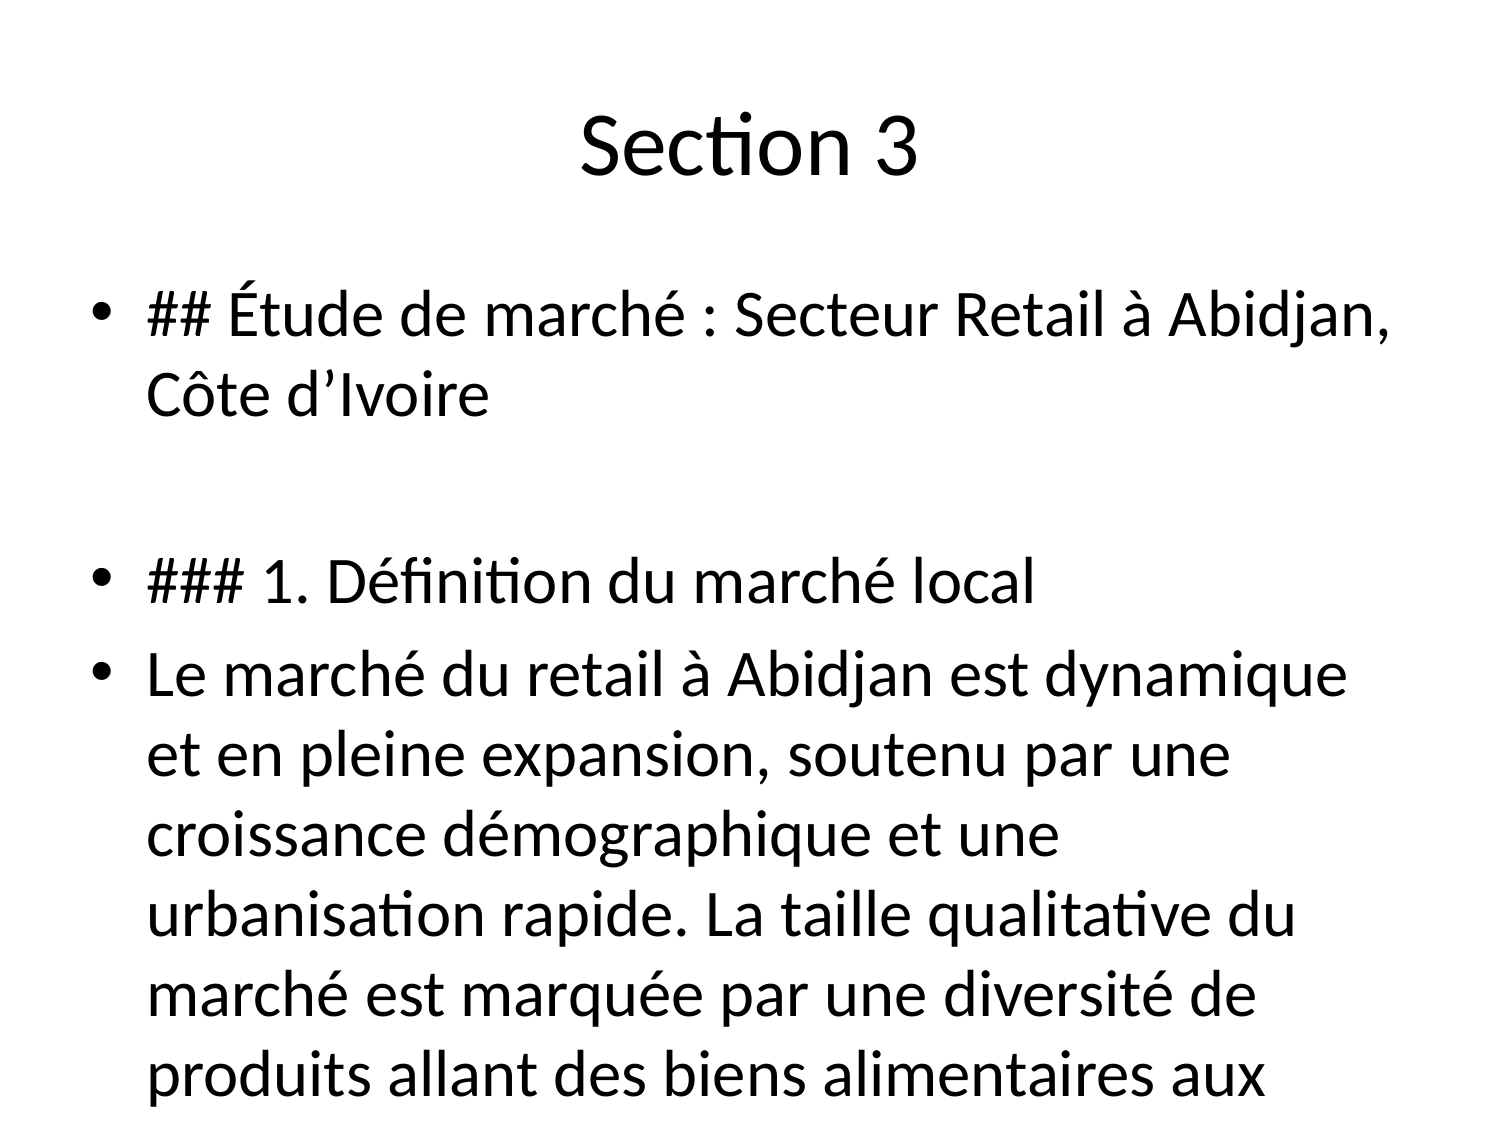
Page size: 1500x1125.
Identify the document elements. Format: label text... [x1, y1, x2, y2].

title Section 3 [75, 45, 1425, 233]
list ## Étude de marché : Secteur Retail à Abidjan, Côte d’Ivoire ### 1. Définition du marché local Le marché du retail à Abidjan est dynamique et en pleine expansion, soutenu par une croissance démographique et une urbanisation rapide. La taille qualitative du marché est marquée par une diversité de produits allant des biens alimentaires aux articles non alimentaires. L’évolution récente montre une tendance vers la digitalisation des achats, notamment via les plateformes de réseaux sociaux et les applications de messagerie. La saisonnalité est influencée par les fêtes locales et les périodes de rentrée scolaire, avec des pics de consommation observés durant ces périodes. ### 2. Demande & comportements clients Les clients achètent fréquemment, avec une prédominance pour les achats hebdomadaires pour les biens alimentaires. Les critères de choix incluent le prix, la qualité des produits, et la proximité des points de vente. La sensibilité au prix est élevée, en particulier dans les segment [75, 262, 1425, 1005]
